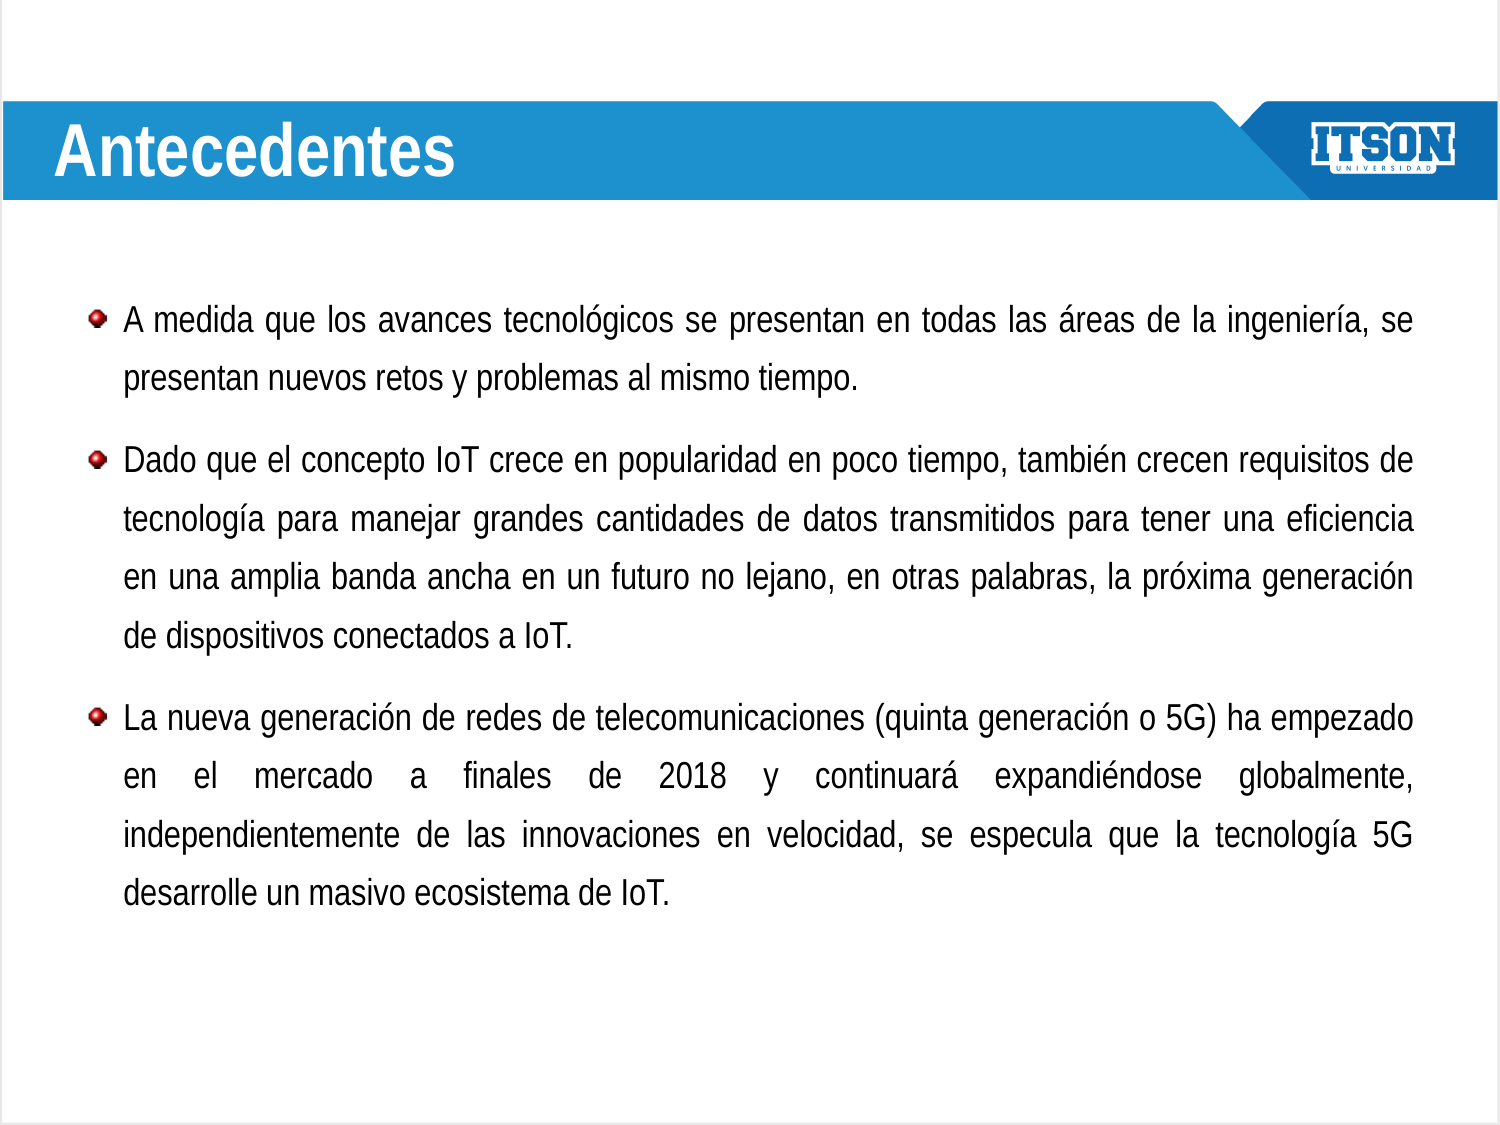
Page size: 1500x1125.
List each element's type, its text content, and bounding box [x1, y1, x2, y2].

picture [0, 0, 1500, 1125]
title Antecedentes [38, 105, 1200, 200]
list A medida que los avances tecnológicos se presentan en todas las áreas de la ingeniería, se presentan nuevos retos y problemas al mismo tiempo. Dado que el concepto IoT crece en popularidad en poco tiempo, también crecen requisitos de tecnología para manejar grandes cantidades de datos transmitidos para tener una eficiencia en una amplia banda ancha en un futuro no lejano, en otras palabras, la próxima generación de dispositivos conectados a IoT. La nueva generación de redes de telecomunicaciones (quinta generación o 5G) ha empezado en el mercado a finales de 2018 y continuará expandiéndose globalmente, independientemente de las innovaciones en velocidad, se especula que la tecnología 5G desarrolle un masivo ecosistema de IoT. [70, 273, 1430, 975]
